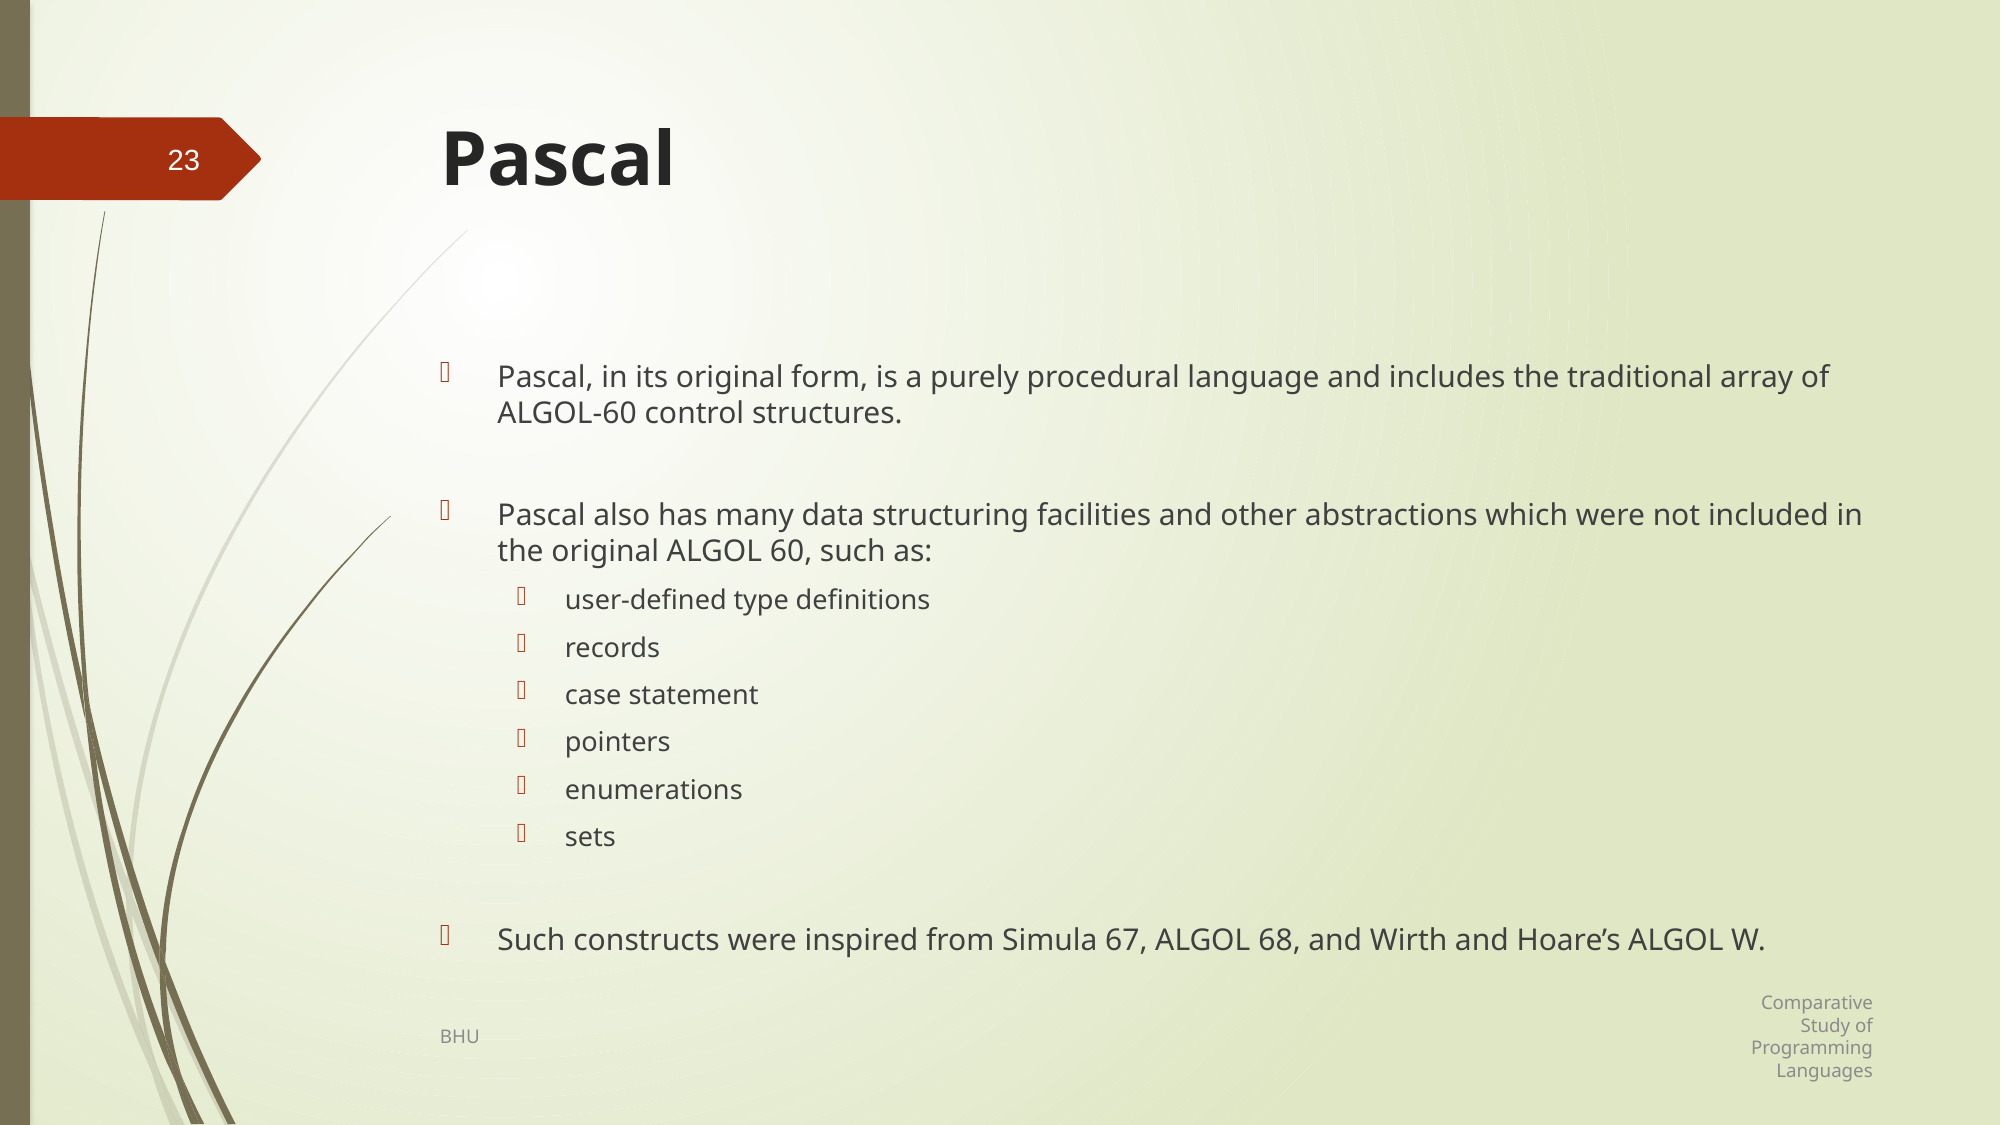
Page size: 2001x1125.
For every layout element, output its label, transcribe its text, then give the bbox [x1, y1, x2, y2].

title Pascal [425, 102, 1888, 313]
slide_number 23 [87, 129, 216, 190]
slide_number Comparative Study of Programming Languages [1699, 1005, 1888, 1067]
list Pascal, in its original form, is a purely procedural language and includes the traditional array of ALGOL-60 control structures. Pascal also has many data structuring facilities and other abstractions which were not included in the original ALGOL 60, such as: user-defined type definitions records case statement pointers enumerations sets Such constructs were inspired from Simula 67, ALGOL 68, and Wirth and Hoare’s ALGOL W. [424, 350, 1888, 970]
footer BHU [424, 1006, 1675, 1067]
